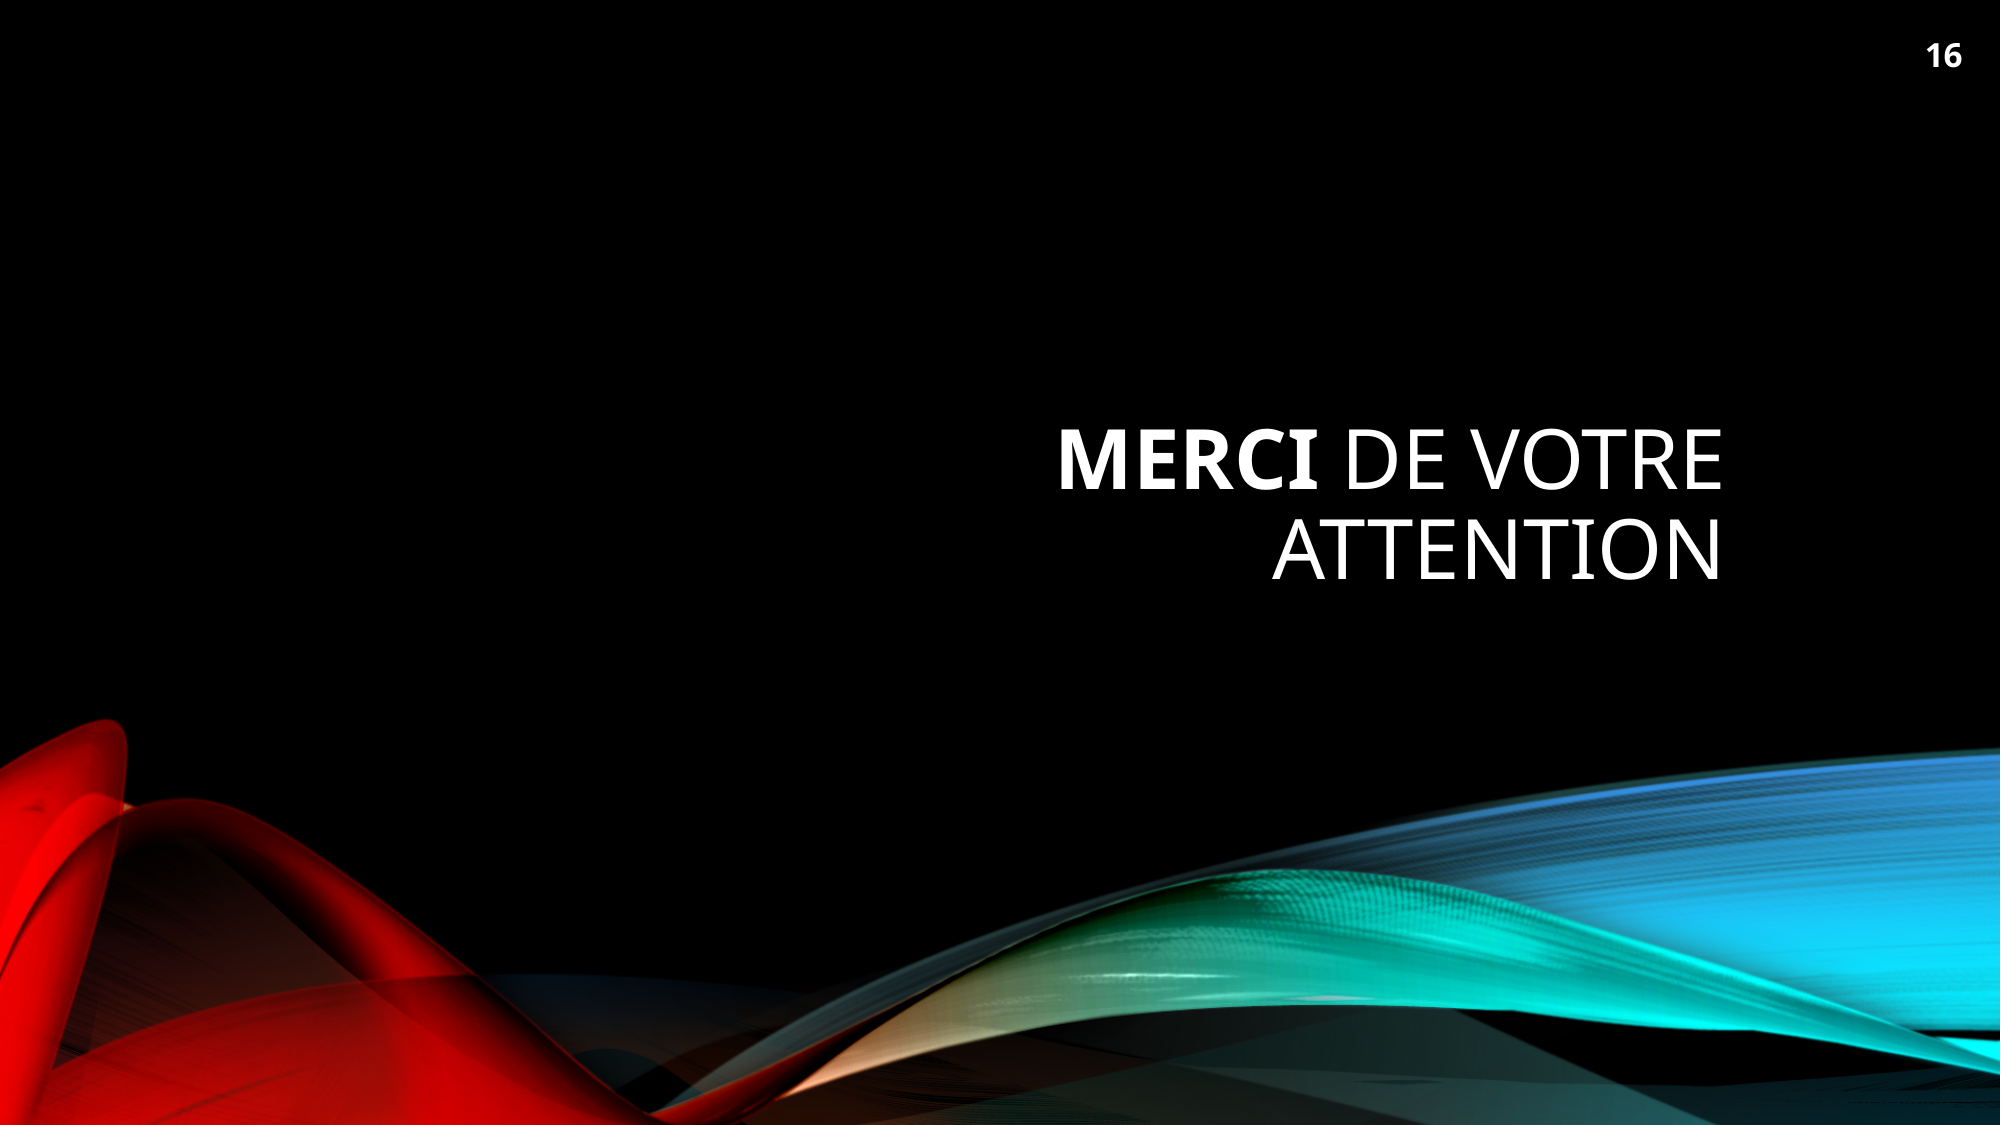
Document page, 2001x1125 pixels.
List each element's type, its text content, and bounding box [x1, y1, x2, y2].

title Merci de votre attention [756, 419, 1742, 606]
text_box 16 [1872, 27, 1978, 87]
picture [0, 717, 2000, 1125]
